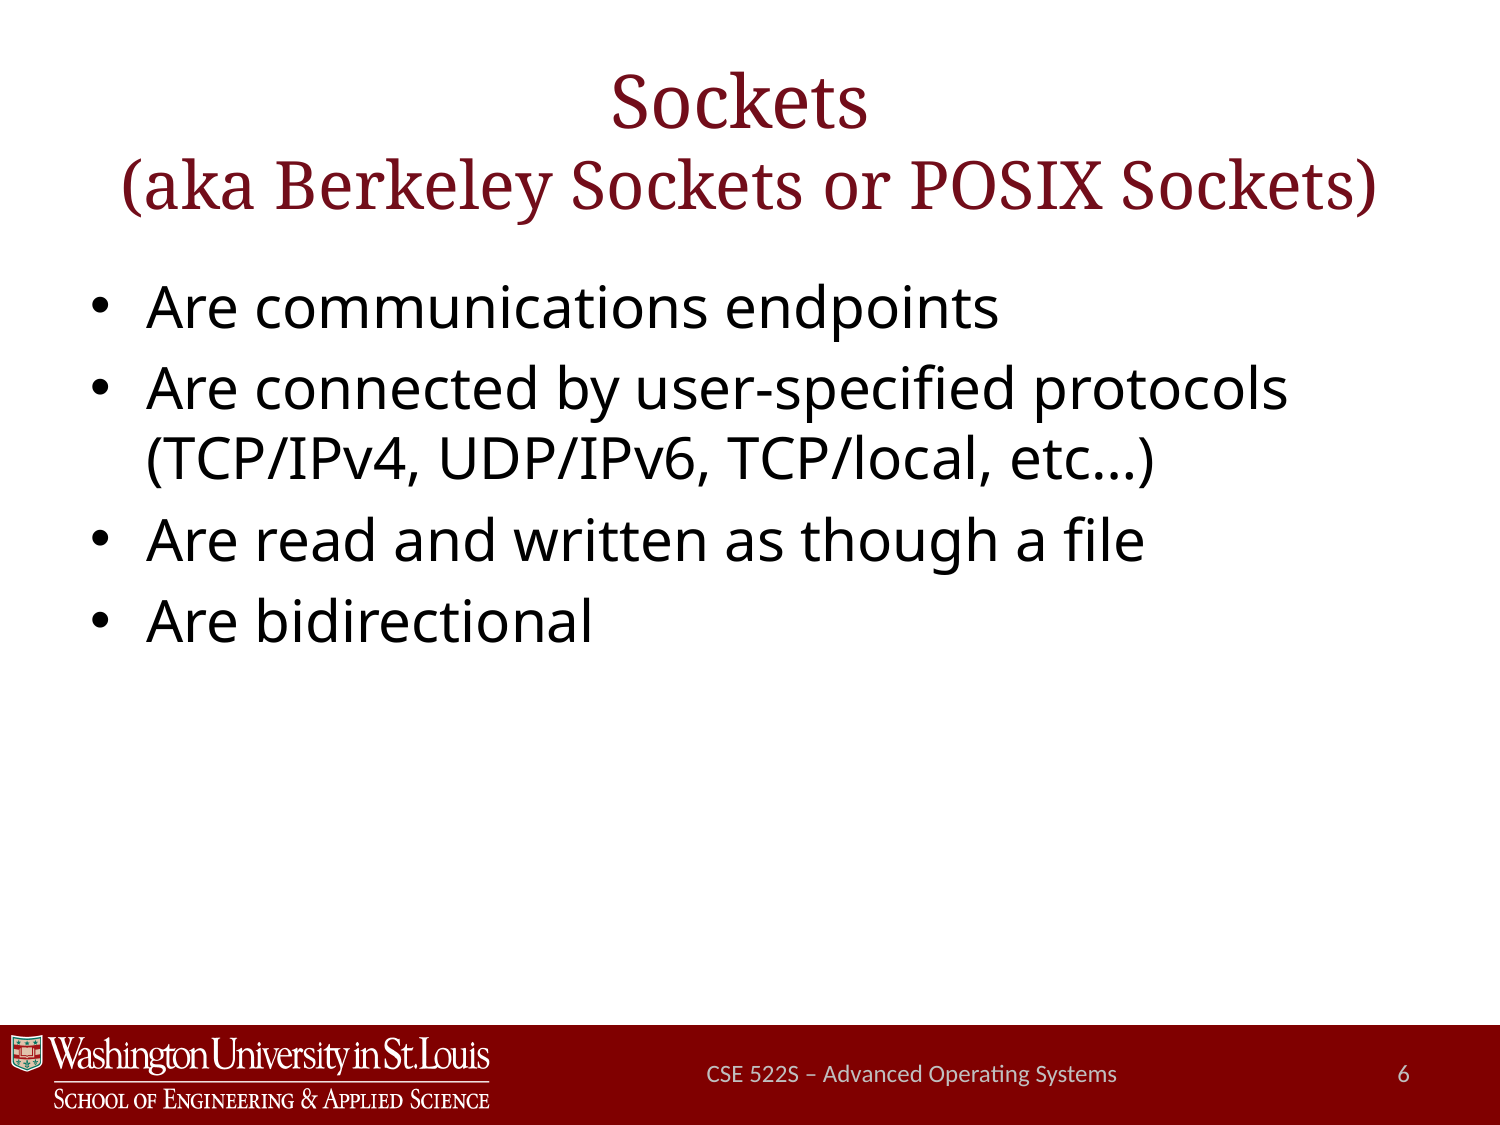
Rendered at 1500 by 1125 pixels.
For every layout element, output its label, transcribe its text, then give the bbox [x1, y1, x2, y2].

list Are communications endpoints Are connected by user-specified protocols (TCP/IPv4, UDP/IPv6, TCP/local, etc…) Are read and written as though a file Are bidirectional [75, 262, 1425, 1005]
footer CSE 522S – Advanced Operating Systems [675, 1042, 1074, 1103]
slide_number 6 [1074, 1042, 1425, 1103]
title Sockets (aka Berkeley Sockets or POSIX Sockets) [75, 45, 1425, 233]
picture [0, 1005, 513, 1125]
